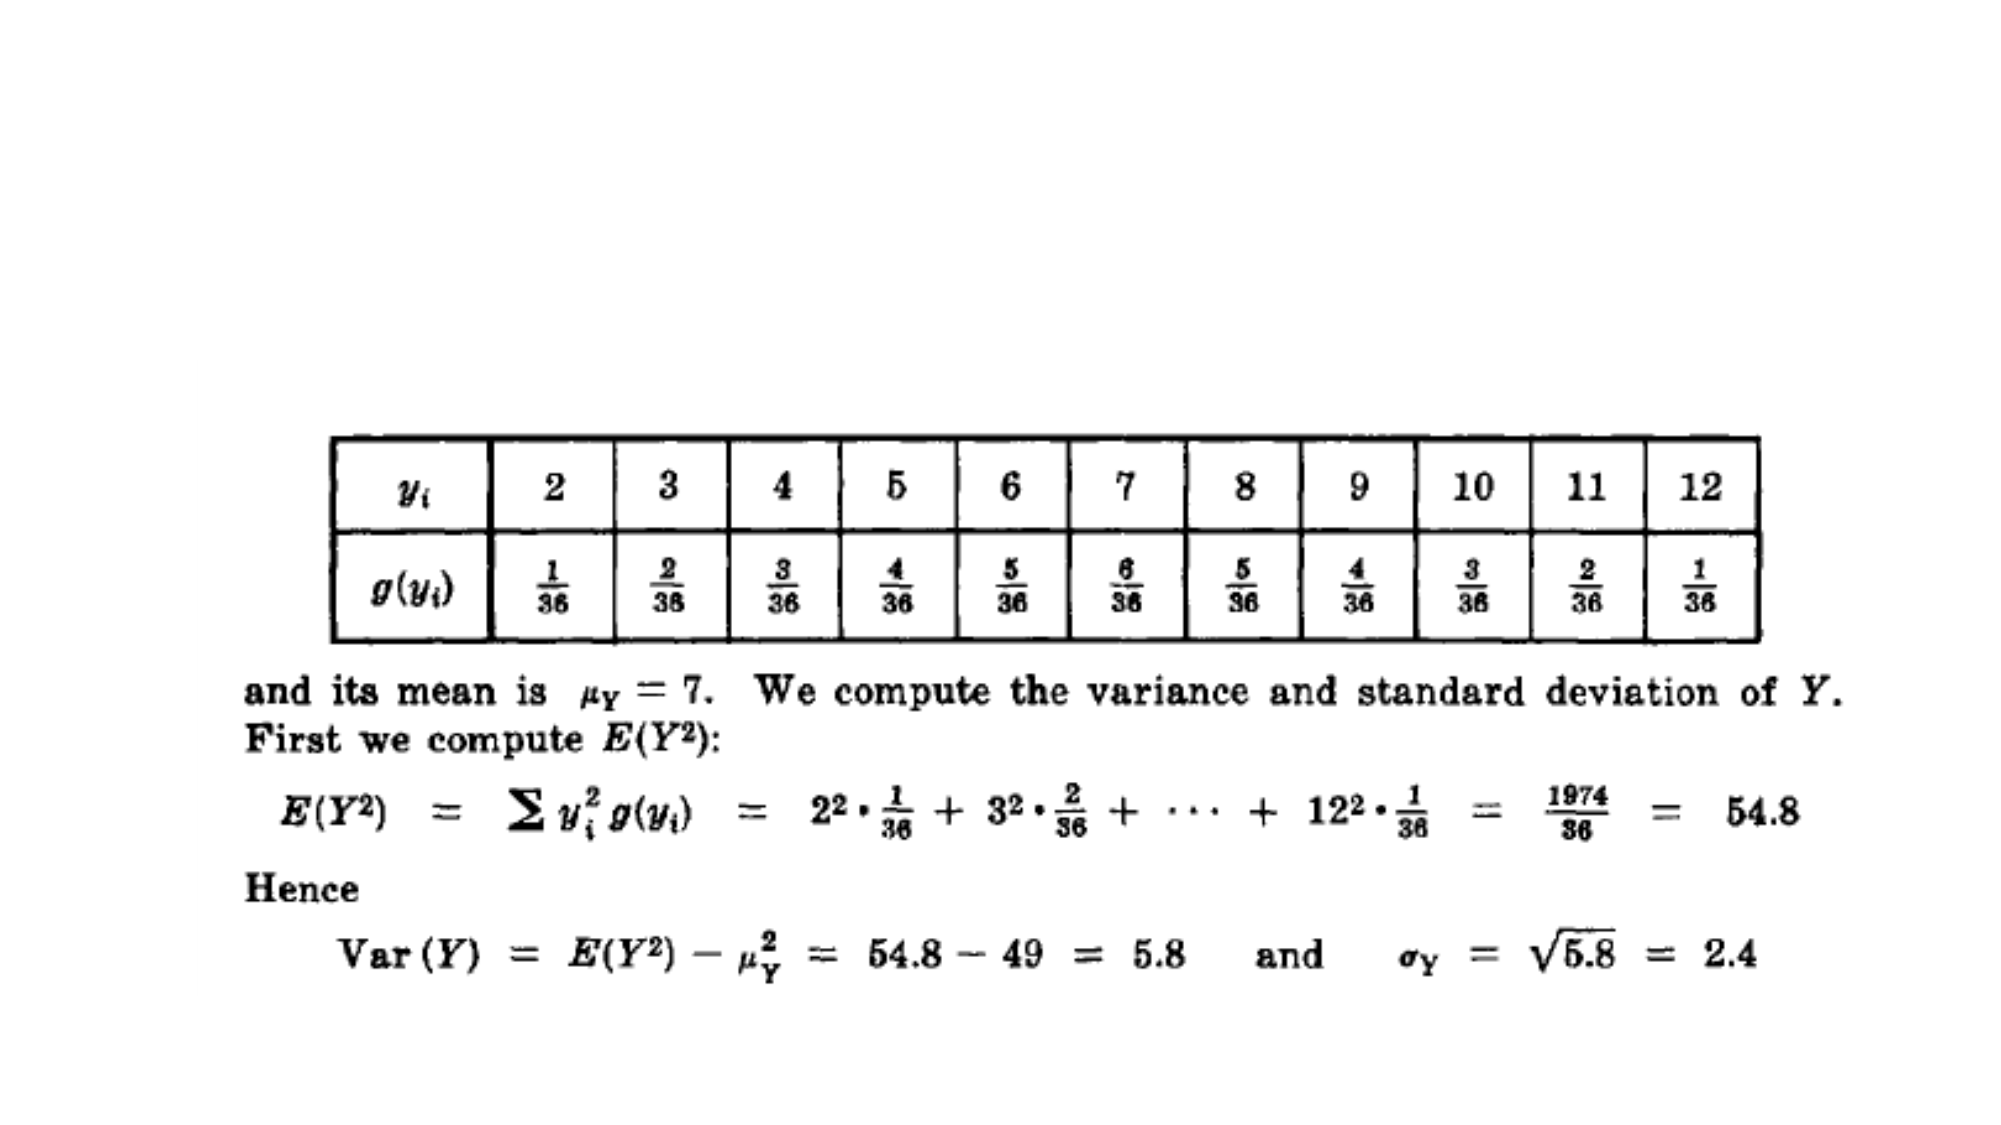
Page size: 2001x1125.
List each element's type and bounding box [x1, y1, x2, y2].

list [196, 360, 1923, 996]
